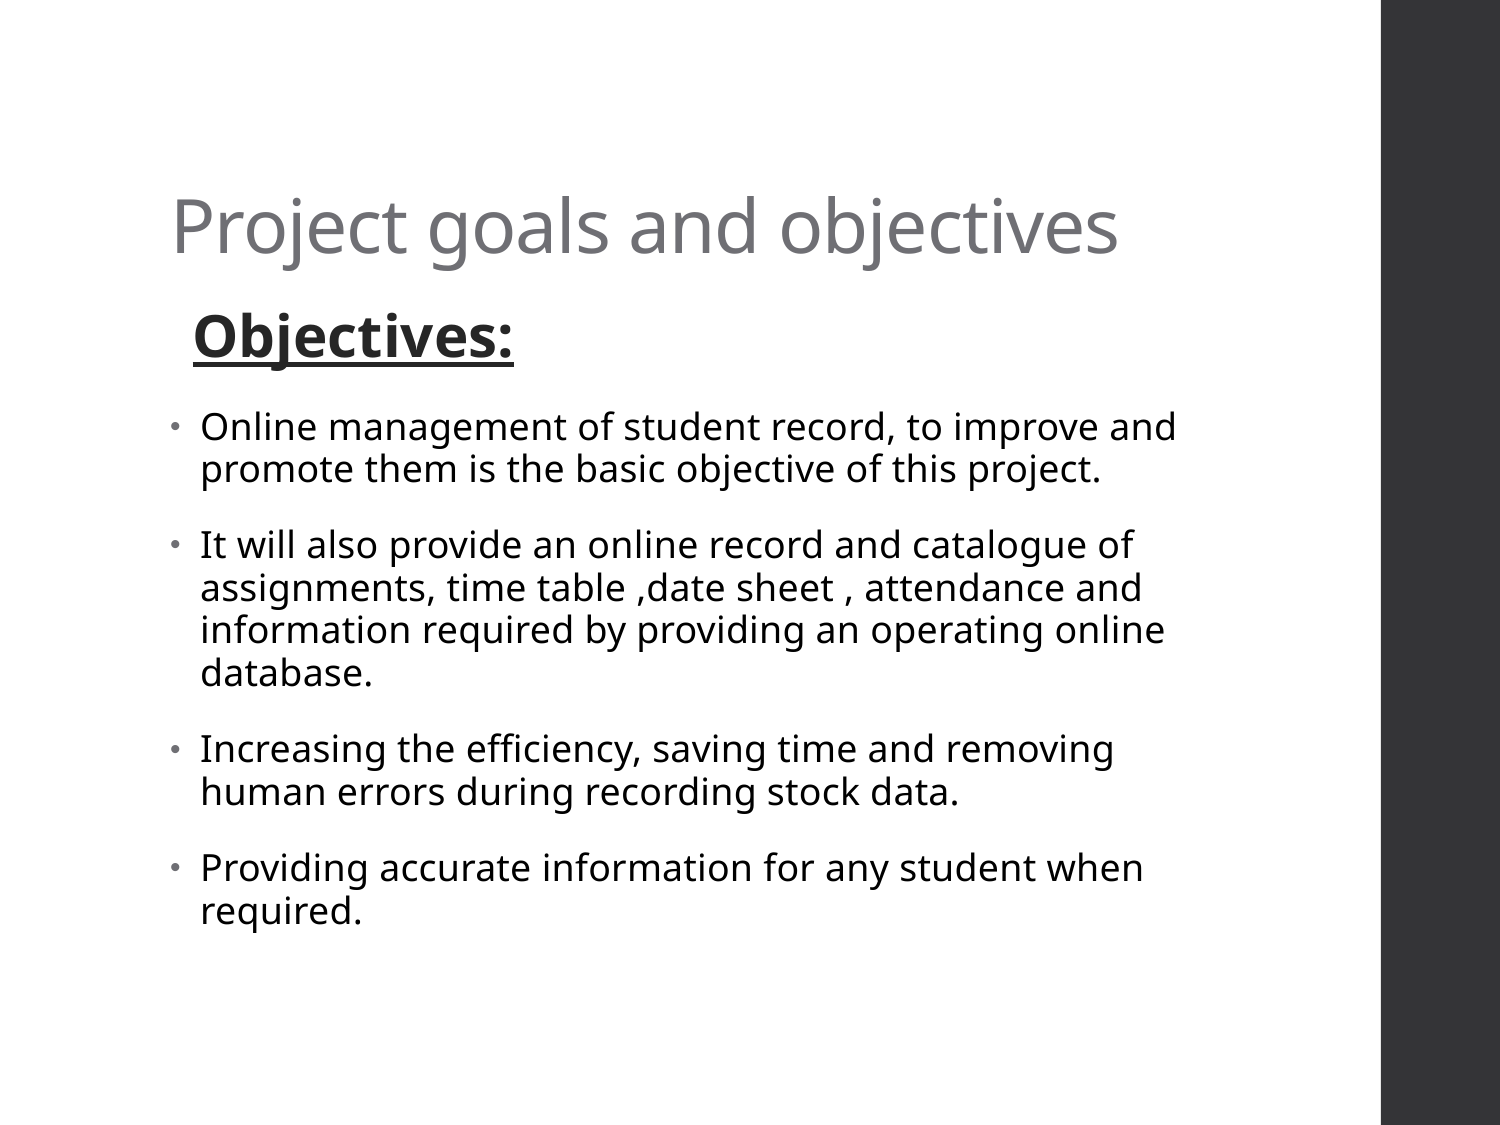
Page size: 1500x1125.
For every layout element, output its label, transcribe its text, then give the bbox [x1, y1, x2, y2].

title Project goals and objectives [155, 60, 1348, 278]
list Objectives: Online management of student record, to improve and promote them is the basic objective of this project. It will also provide an online record and catalogue of assignments, time table ,date sheet , attendance and information required by providing an operating online database. Increasing the efficiency, saving time and removing human errors during recording stock data. Providing accurate information for any student when required. [155, 299, 1213, 1014]
